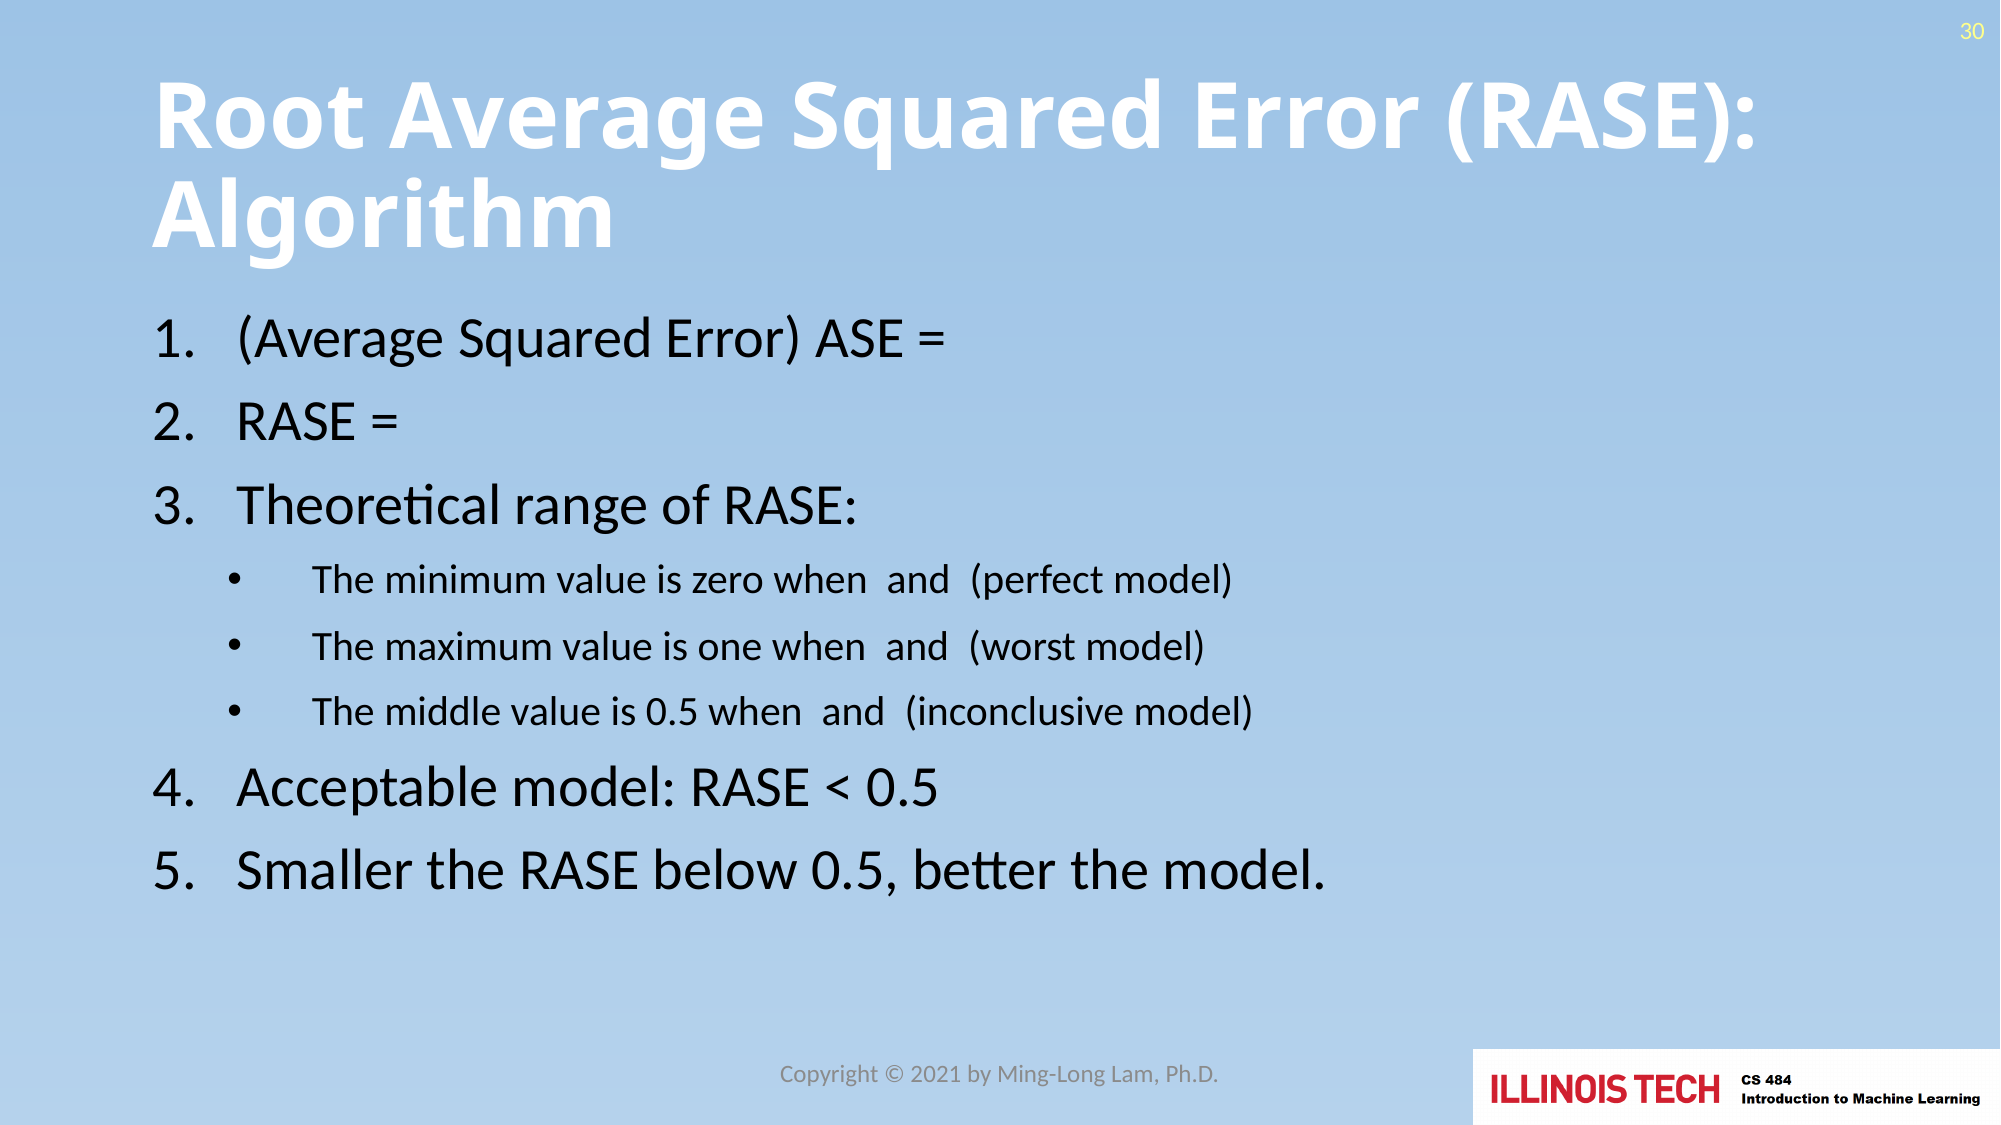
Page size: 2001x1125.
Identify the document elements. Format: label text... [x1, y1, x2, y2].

picture [1473, 1049, 2000, 1125]
footer Copyright © 2021 by Ming-Long Lam, Ph.D. [662, 1042, 1338, 1103]
slide_number 30 [1550, 0, 2000, 60]
title Root Average Squared Error (RASE): Algorithm [137, 59, 1863, 278]
